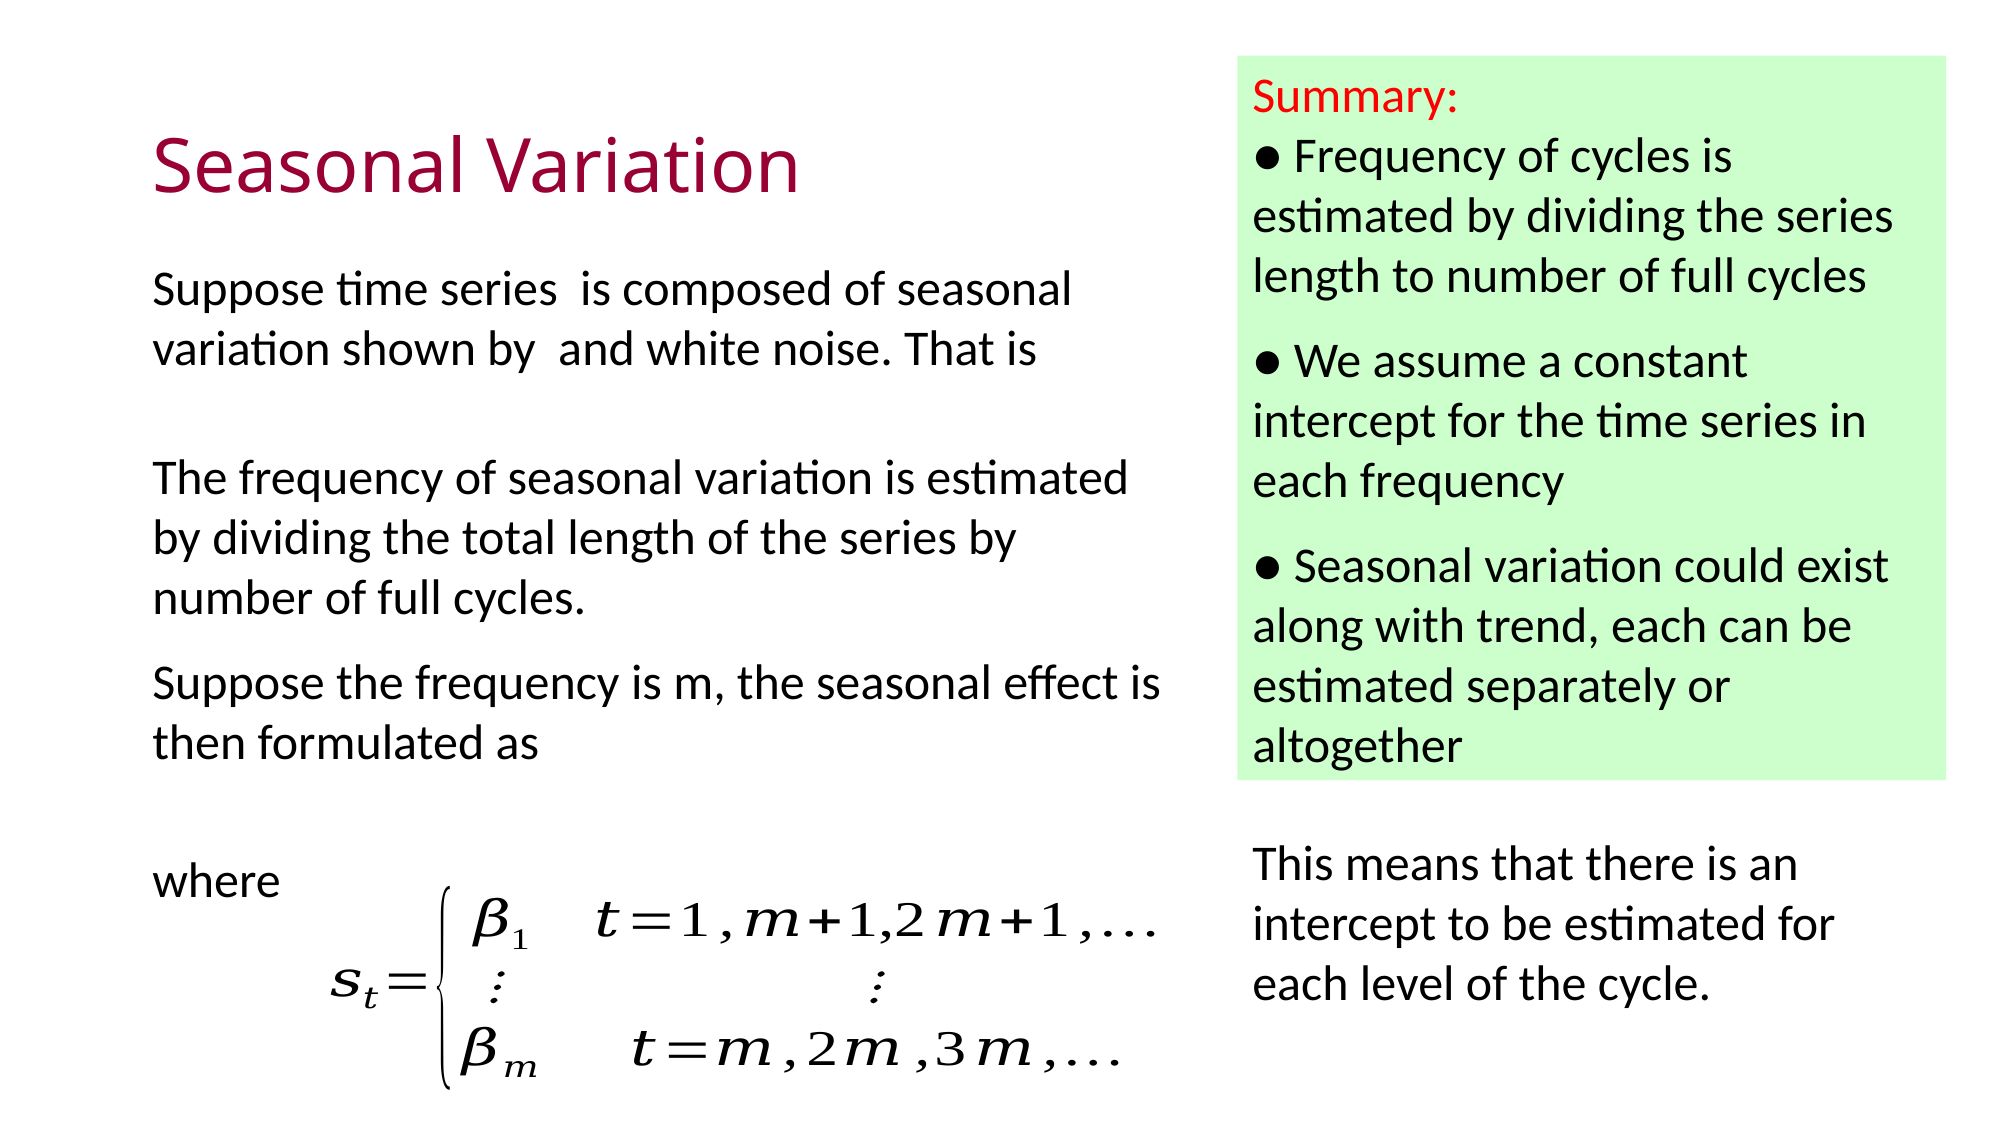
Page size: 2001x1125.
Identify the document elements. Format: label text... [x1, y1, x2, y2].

text_box The frequency of seasonal variation is estimated by dividing the total length of the series by number of full cycles. [137, 437, 1193, 633]
title Seasonal Variation [137, 59, 1000, 278]
text_box This means that there is an intercept to be estimated for each level of the cycle. [1237, 823, 1947, 1018]
text_box Summary: ● Frequency of cycles is estimated by dividing the series length to number of full cycles ● We assume a constant intercept for the time series in each frequency ● Seasonal variation could exist along with trend, each can be estimated separately or altogether [1237, 55, 1947, 781]
text_box Suppose the frequency is m, the seasonal effect is then formulated as [137, 641, 1193, 777]
text_box where [137, 839, 1193, 915]
